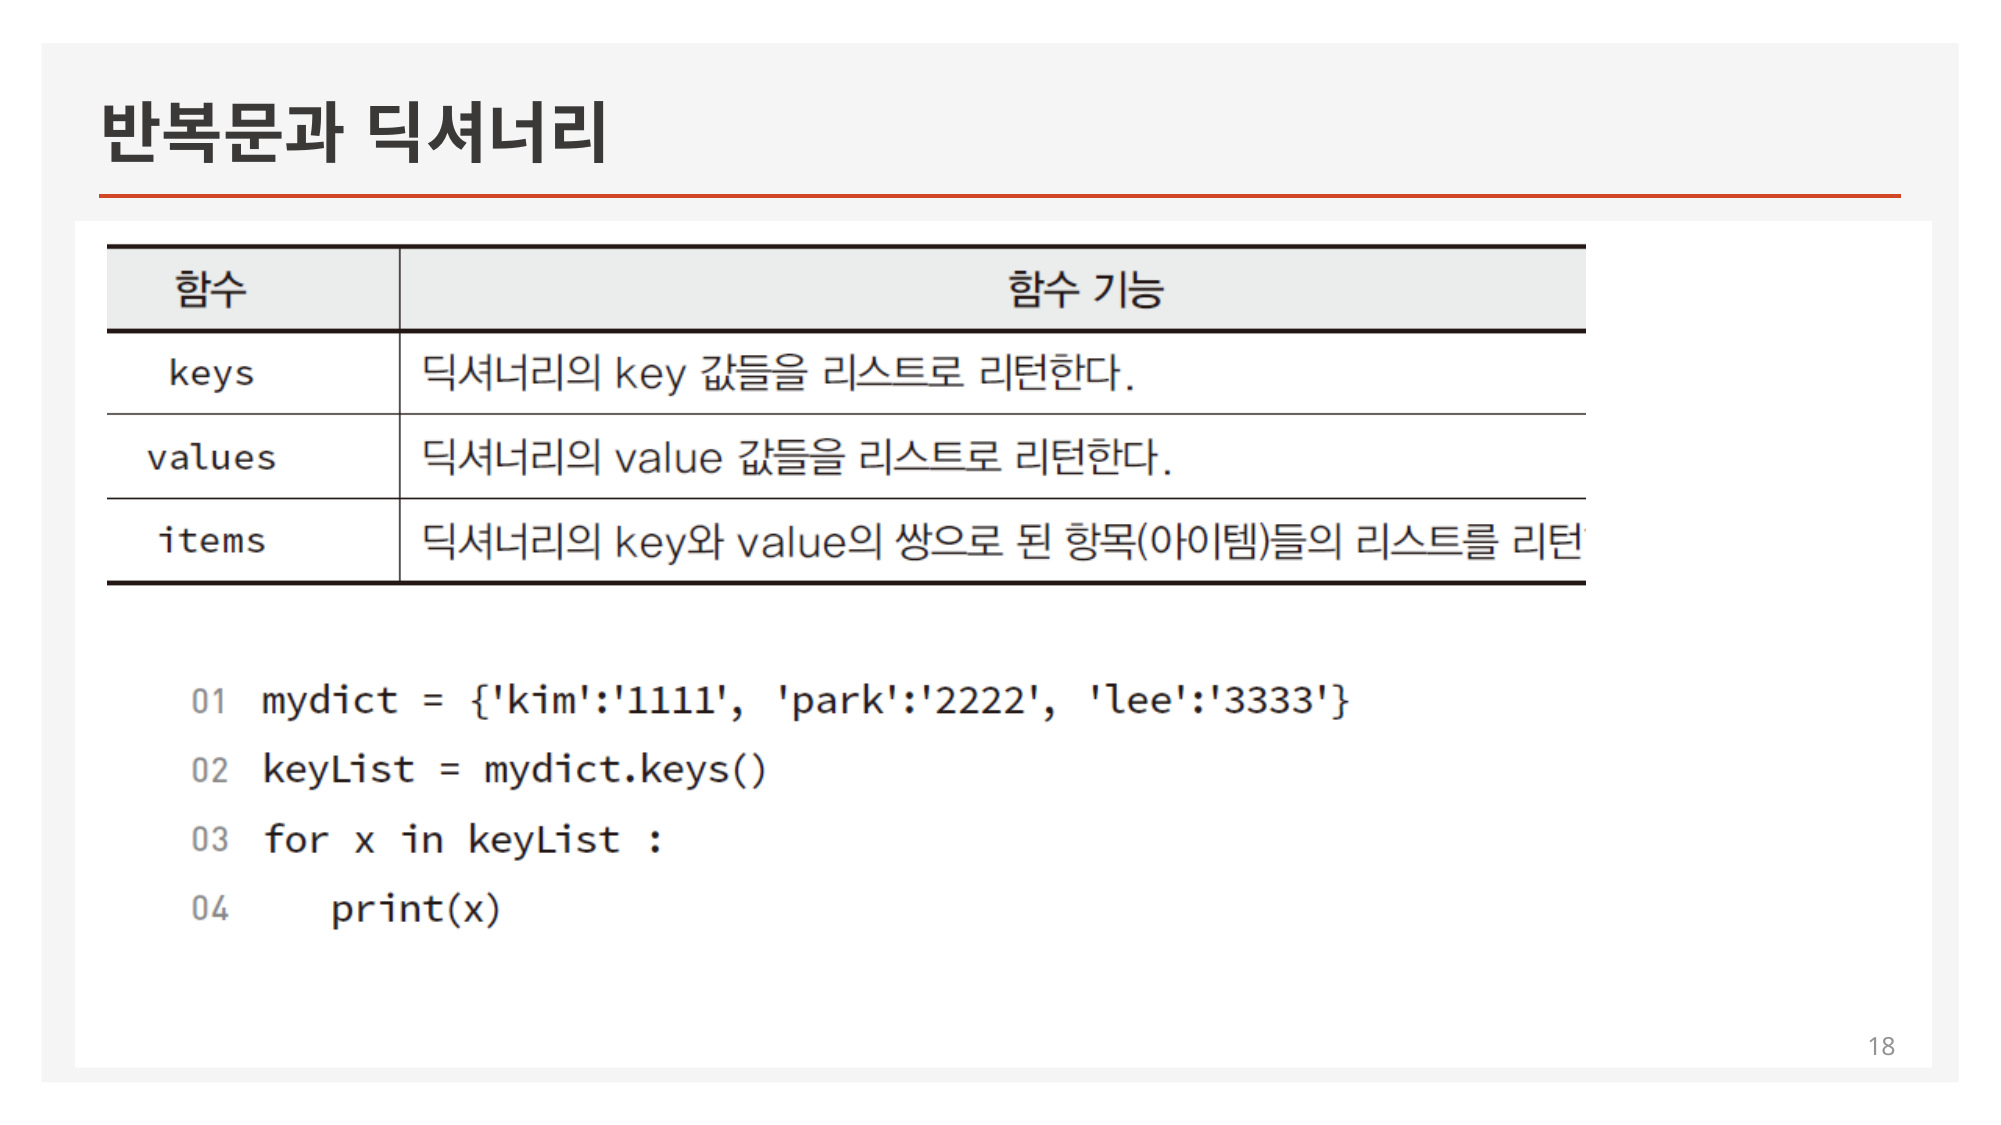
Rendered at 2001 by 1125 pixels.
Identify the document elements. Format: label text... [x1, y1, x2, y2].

title 반복문과 딕셔너리 [85, 73, 1465, 179]
picture [107, 221, 1586, 595]
slide_number 18 [1373, 1017, 1911, 1078]
picture [171, 654, 1378, 958]
